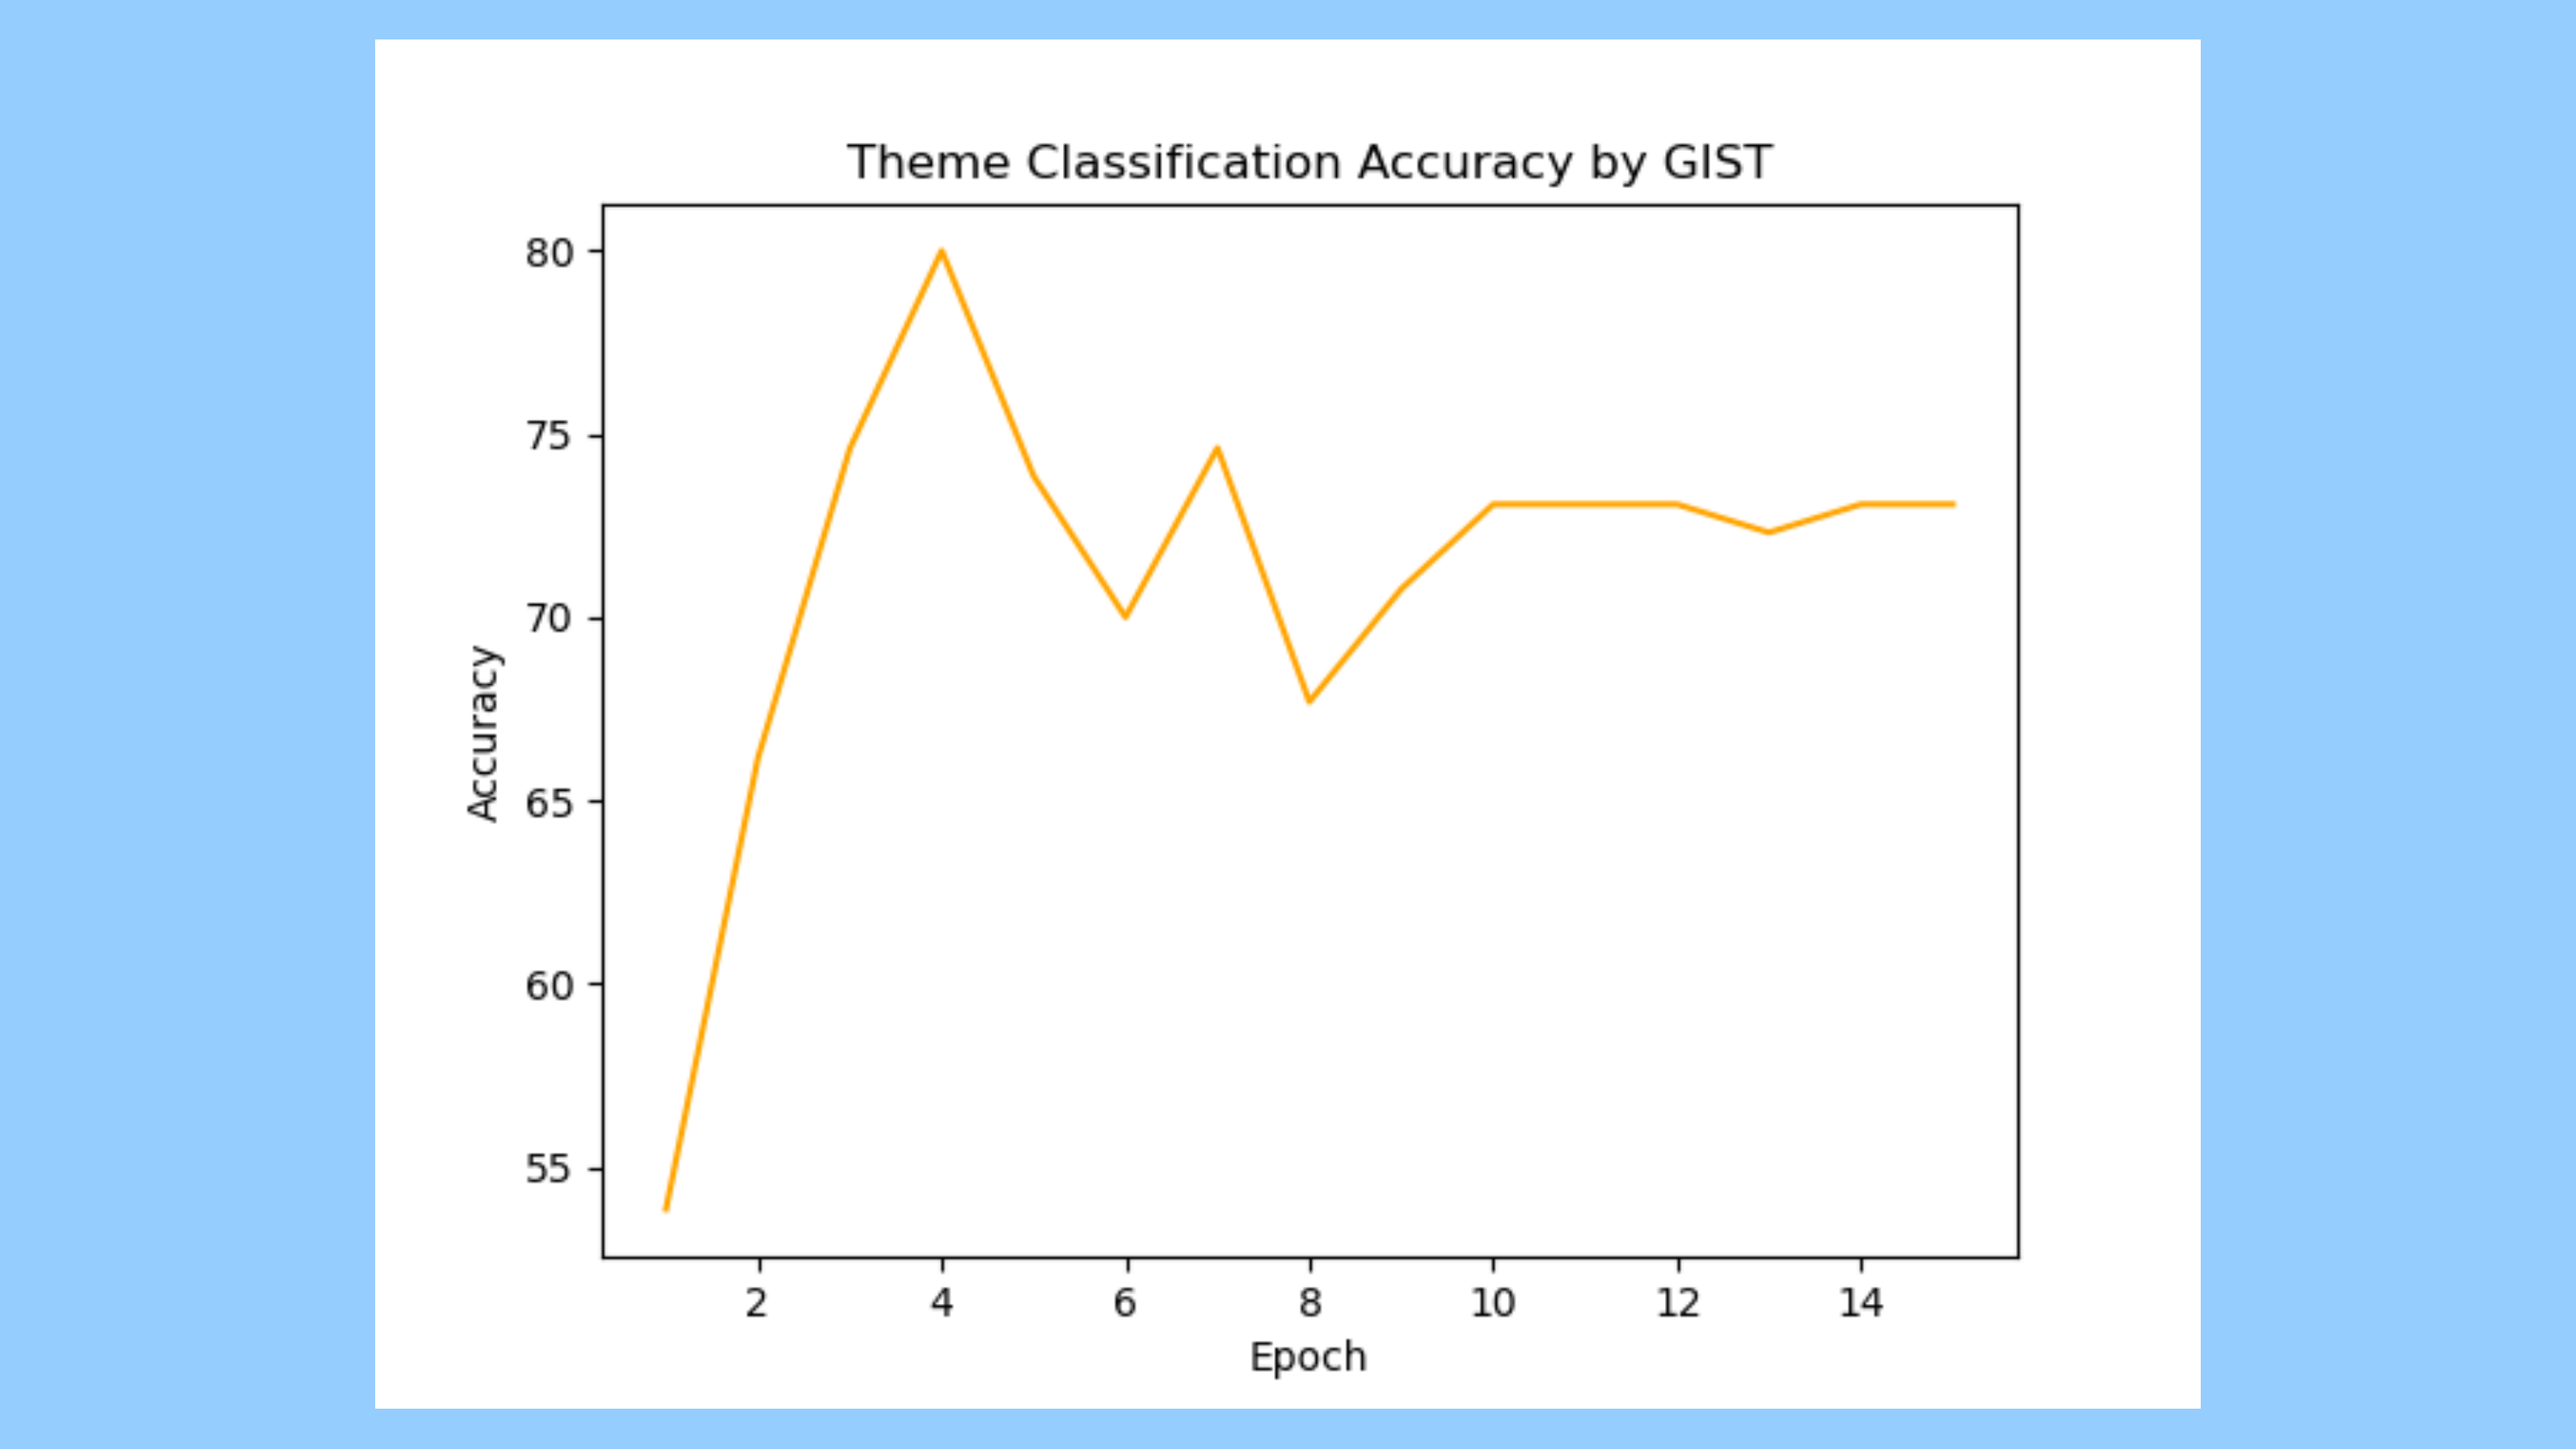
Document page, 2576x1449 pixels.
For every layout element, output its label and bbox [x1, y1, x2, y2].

text_box [374, 39, 2201, 1409]
